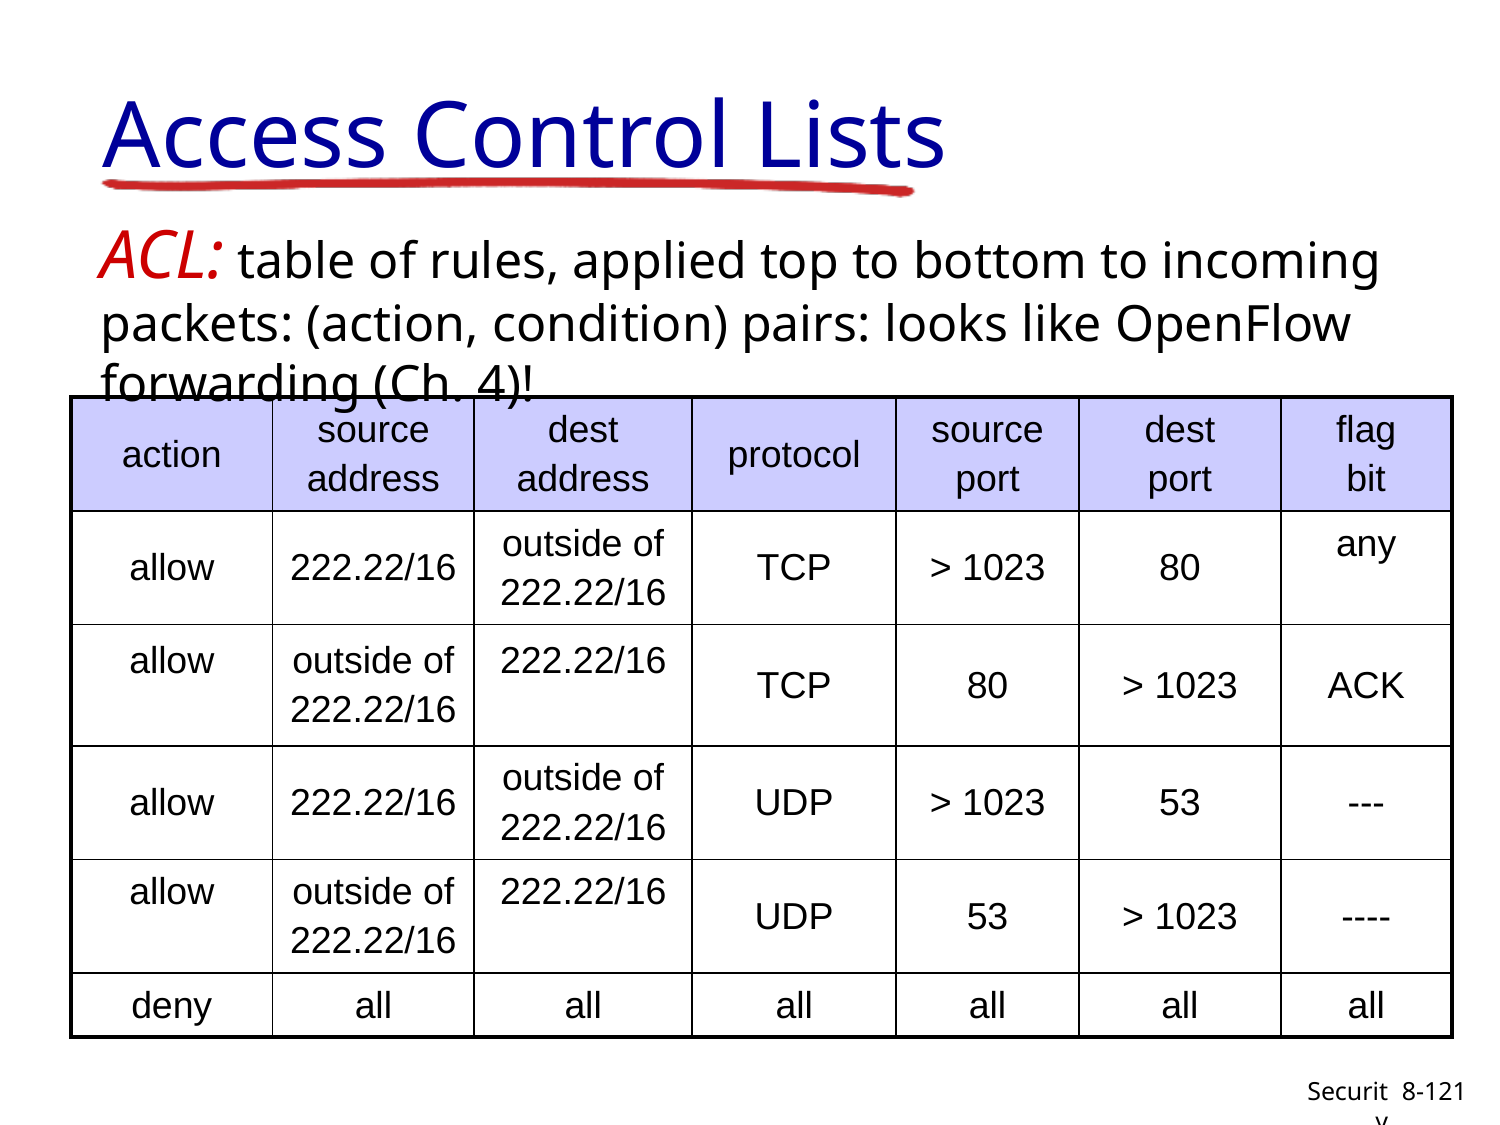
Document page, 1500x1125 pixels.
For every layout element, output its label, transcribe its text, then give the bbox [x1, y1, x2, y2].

table_cell TCP [693, 512, 895, 624]
table_cell --- [1282, 747, 1450, 859]
table_cell all [1282, 974, 1450, 1035]
table_cell any [1282, 512, 1450, 624]
table_cell TCP [693, 625, 895, 745]
table_cell ---- [1282, 860, 1450, 972]
table_cell outside of 222.22/16 [273, 625, 473, 745]
table_cell all [1080, 974, 1280, 1035]
table_cell all [897, 974, 1078, 1035]
table_cell 222.22/16 [475, 860, 691, 972]
table_header source port [897, 399, 1078, 510]
table_cell outside of 222.22/16 [273, 860, 473, 972]
table_header dest address [475, 399, 691, 510]
table_cell 222.22/16 [273, 512, 473, 624]
table_cell 222.22/16 [475, 625, 691, 745]
table_cell 80 [1080, 512, 1280, 624]
table_cell allow [73, 860, 272, 972]
table_cell all [475, 974, 691, 1035]
table_cell deny [73, 974, 272, 1035]
footer Security [1284, 1067, 1403, 1110]
table_cell allow [73, 747, 272, 859]
table_cell outside of 222.22/16 [475, 747, 691, 859]
table_cell 53 [1080, 747, 1280, 859]
table_cell outside of 222.22/16 [475, 512, 691, 624]
table_header dest port [1080, 399, 1280, 510]
table_cell > 1023 [1080, 860, 1280, 972]
table_header flag bit [1282, 399, 1450, 510]
table_header source address [273, 399, 473, 510]
table_cell 222.22/16 [273, 747, 473, 859]
table_cell > 1023 [1080, 625, 1280, 745]
table_header protocol [693, 399, 895, 510]
table_cell > 1023 [897, 512, 1078, 624]
table_cell allow [73, 512, 272, 624]
table_cell UDP [693, 747, 895, 859]
table_cell > 1023 [897, 747, 1078, 859]
table_cell 80 [897, 625, 1078, 745]
text_box ACL: table of rules, applied top to bottom to incoming packets: (action, condition) pairs: looks like OpenFlow forwarding (Ch. 4)! [85, 204, 1433, 371]
table_cell UDP [693, 860, 895, 972]
table_cell ACK [1282, 625, 1450, 745]
table_header action [73, 399, 272, 510]
table_cell all [693, 974, 895, 1035]
table_cell allow [73, 625, 272, 745]
text_box 8-121 [1387, 1068, 1500, 1113]
table_cell 53 [897, 860, 1078, 972]
table_cell all [273, 974, 473, 1035]
picture [98, 173, 924, 203]
title Access Control Lists [87, 37, 1363, 204]
